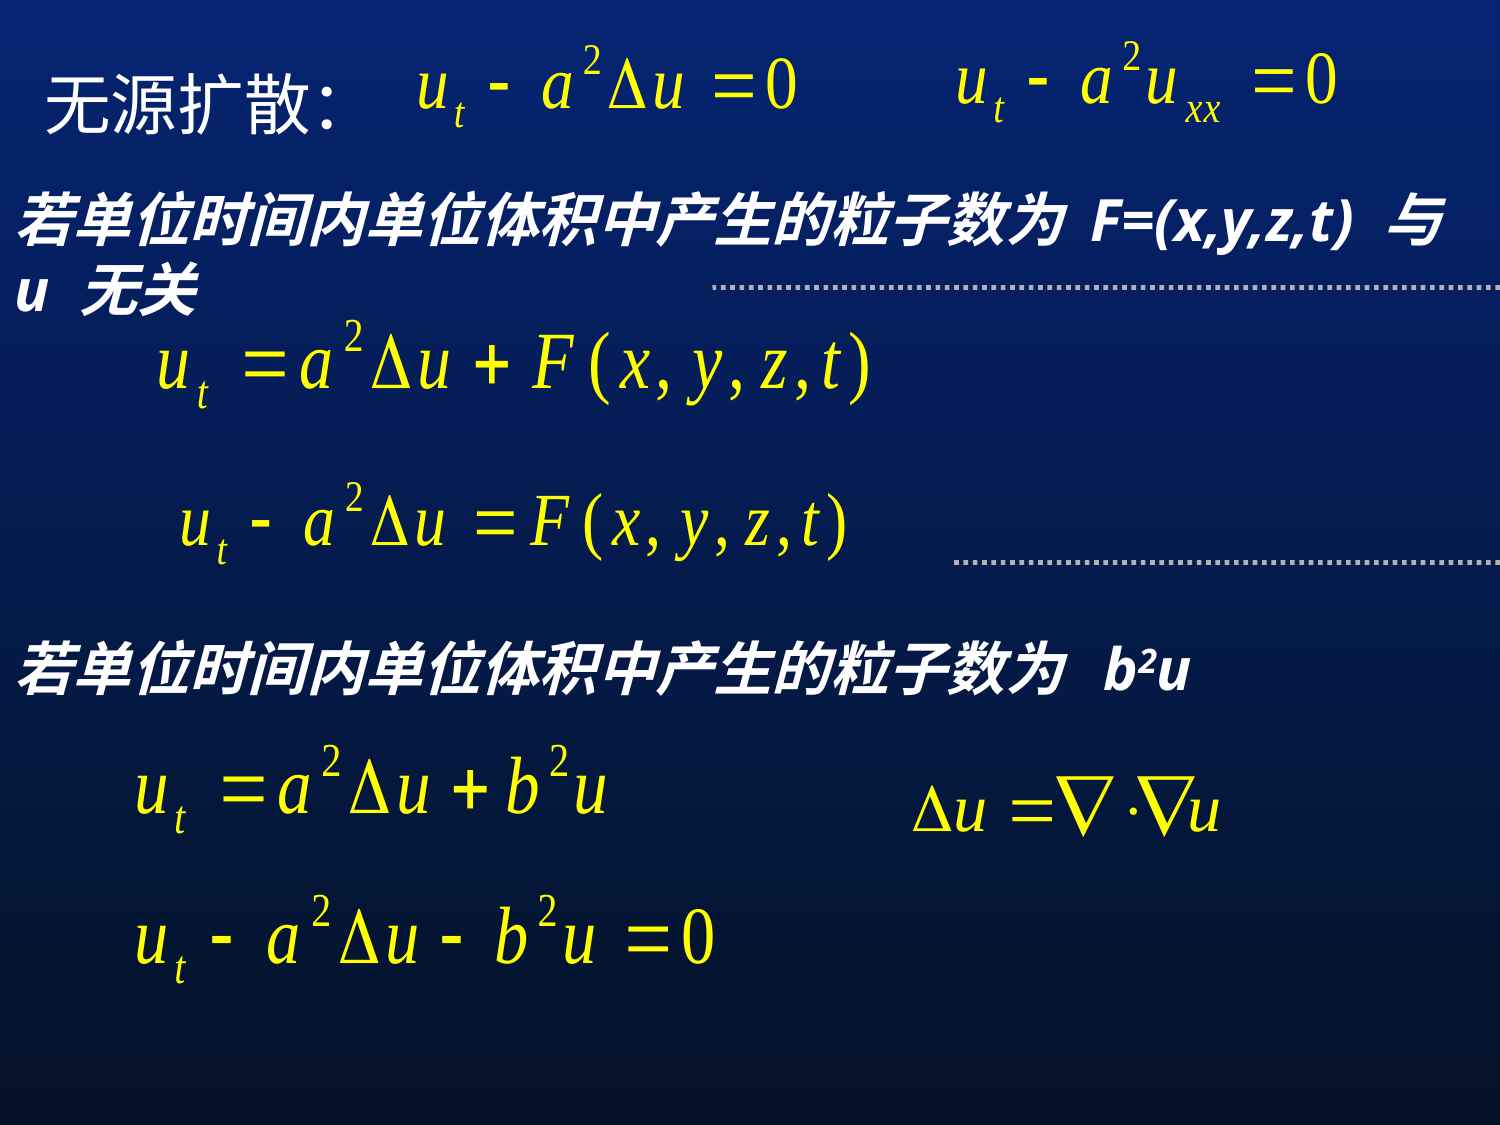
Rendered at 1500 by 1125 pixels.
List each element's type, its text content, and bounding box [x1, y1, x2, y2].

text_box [124, 874, 727, 1001]
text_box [170, 463, 862, 580]
text_box 无源扩散： [29, 55, 408, 150]
text_box 若单位时间内单位体积中产生的粒子数为 F=(x,y,z,t) 与 u 无关 [0, 175, 1463, 331]
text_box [124, 724, 624, 851]
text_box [407, 26, 808, 143]
text_box 若单位时间内单位体积中产生的粒子数为 b2u [0, 625, 1238, 710]
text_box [147, 299, 885, 425]
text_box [946, 22, 1347, 138]
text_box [901, 769, 1238, 849]
